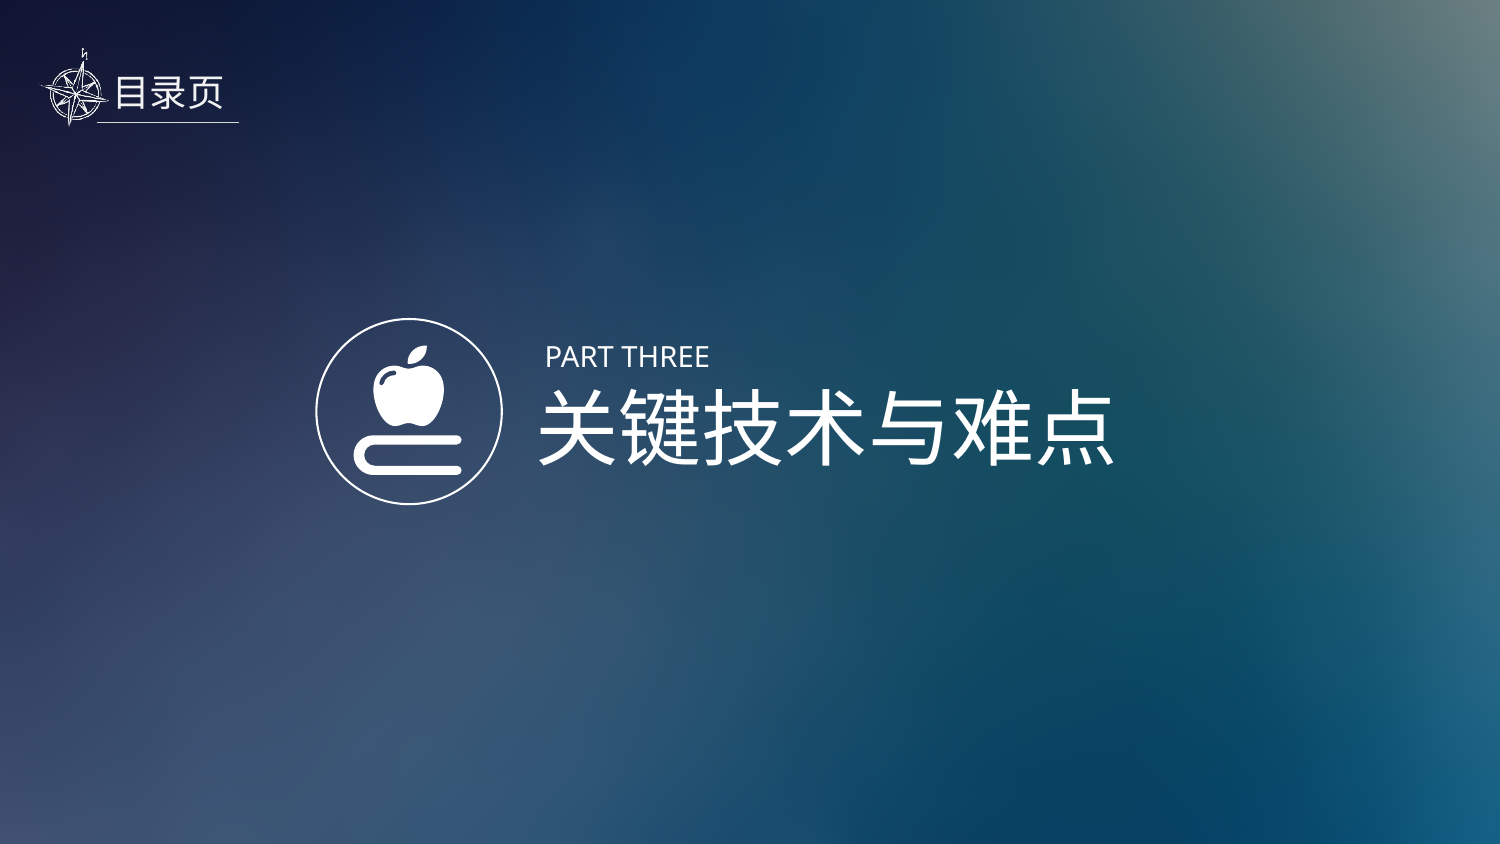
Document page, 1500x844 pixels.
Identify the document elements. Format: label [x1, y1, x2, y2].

text_box [38, 48, 263, 127]
text_box [502, 331, 1184, 486]
picture [0, 0, 1500, 844]
text_box [316, 318, 502, 505]
